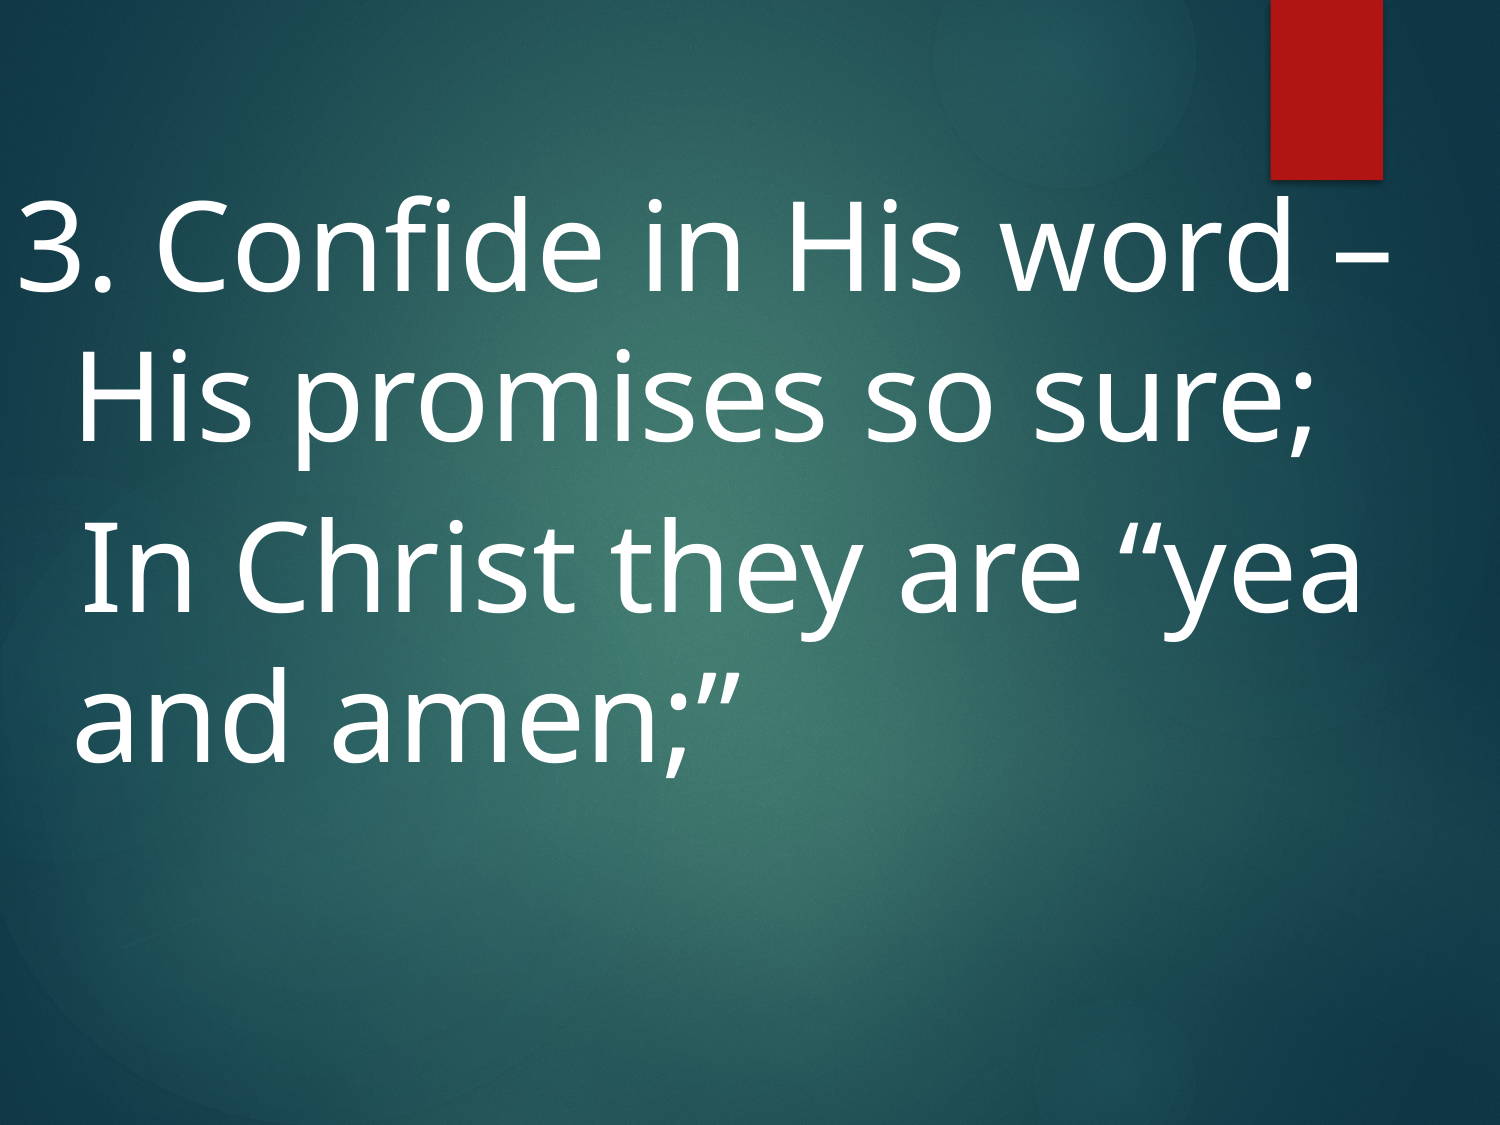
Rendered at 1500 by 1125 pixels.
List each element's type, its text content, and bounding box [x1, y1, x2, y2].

list 3. Confide in His word – His promises so sure; In Christ they are “yea and amen;” [0, 0, 1495, 1125]
